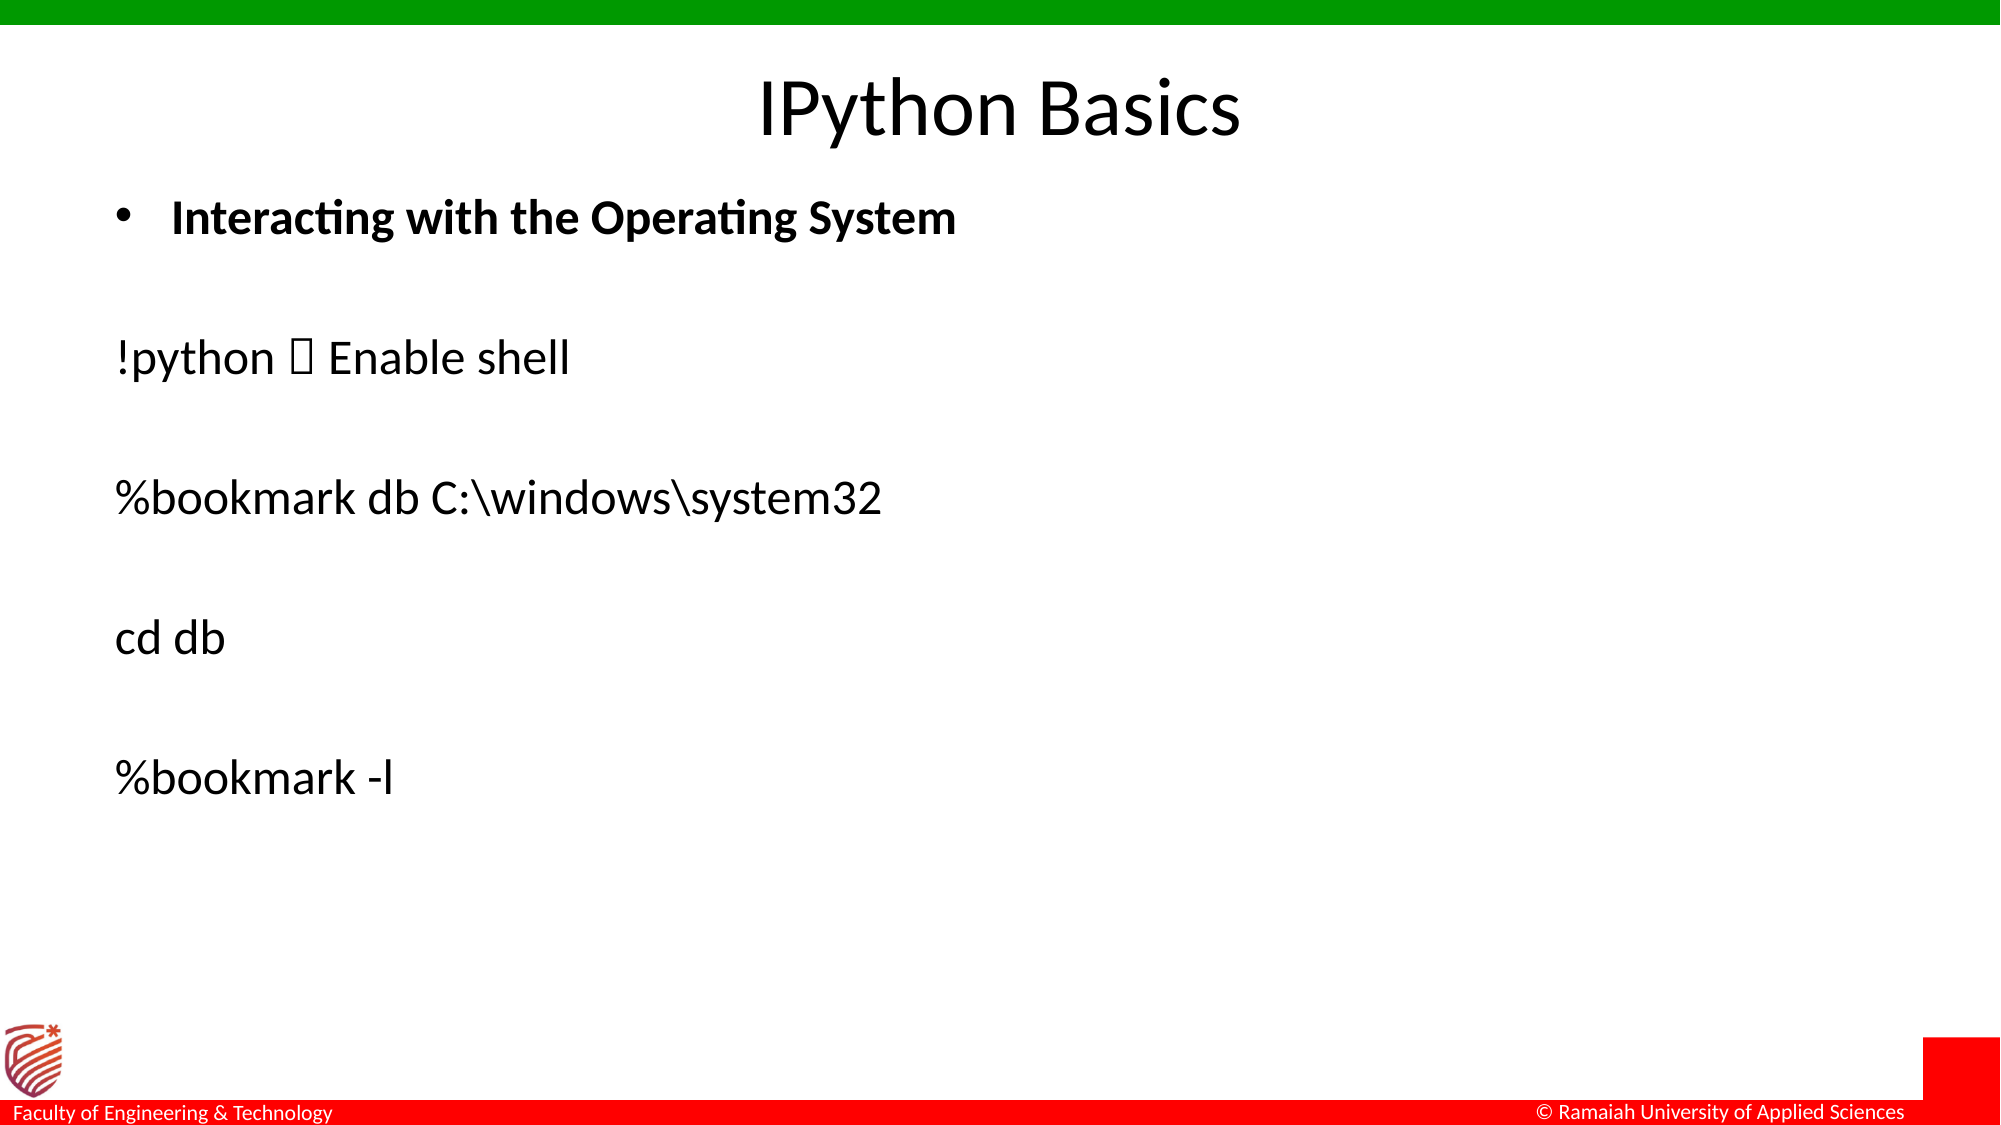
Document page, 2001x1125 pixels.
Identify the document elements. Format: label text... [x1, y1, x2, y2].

title IPython Basics [99, 45, 1900, 177]
list Interacting with the Operating System !python  Enable shell %bookmark db C:\windows\system32 cd db %bookmark -l [99, 177, 1900, 1005]
picture [0, 1013, 69, 1100]
